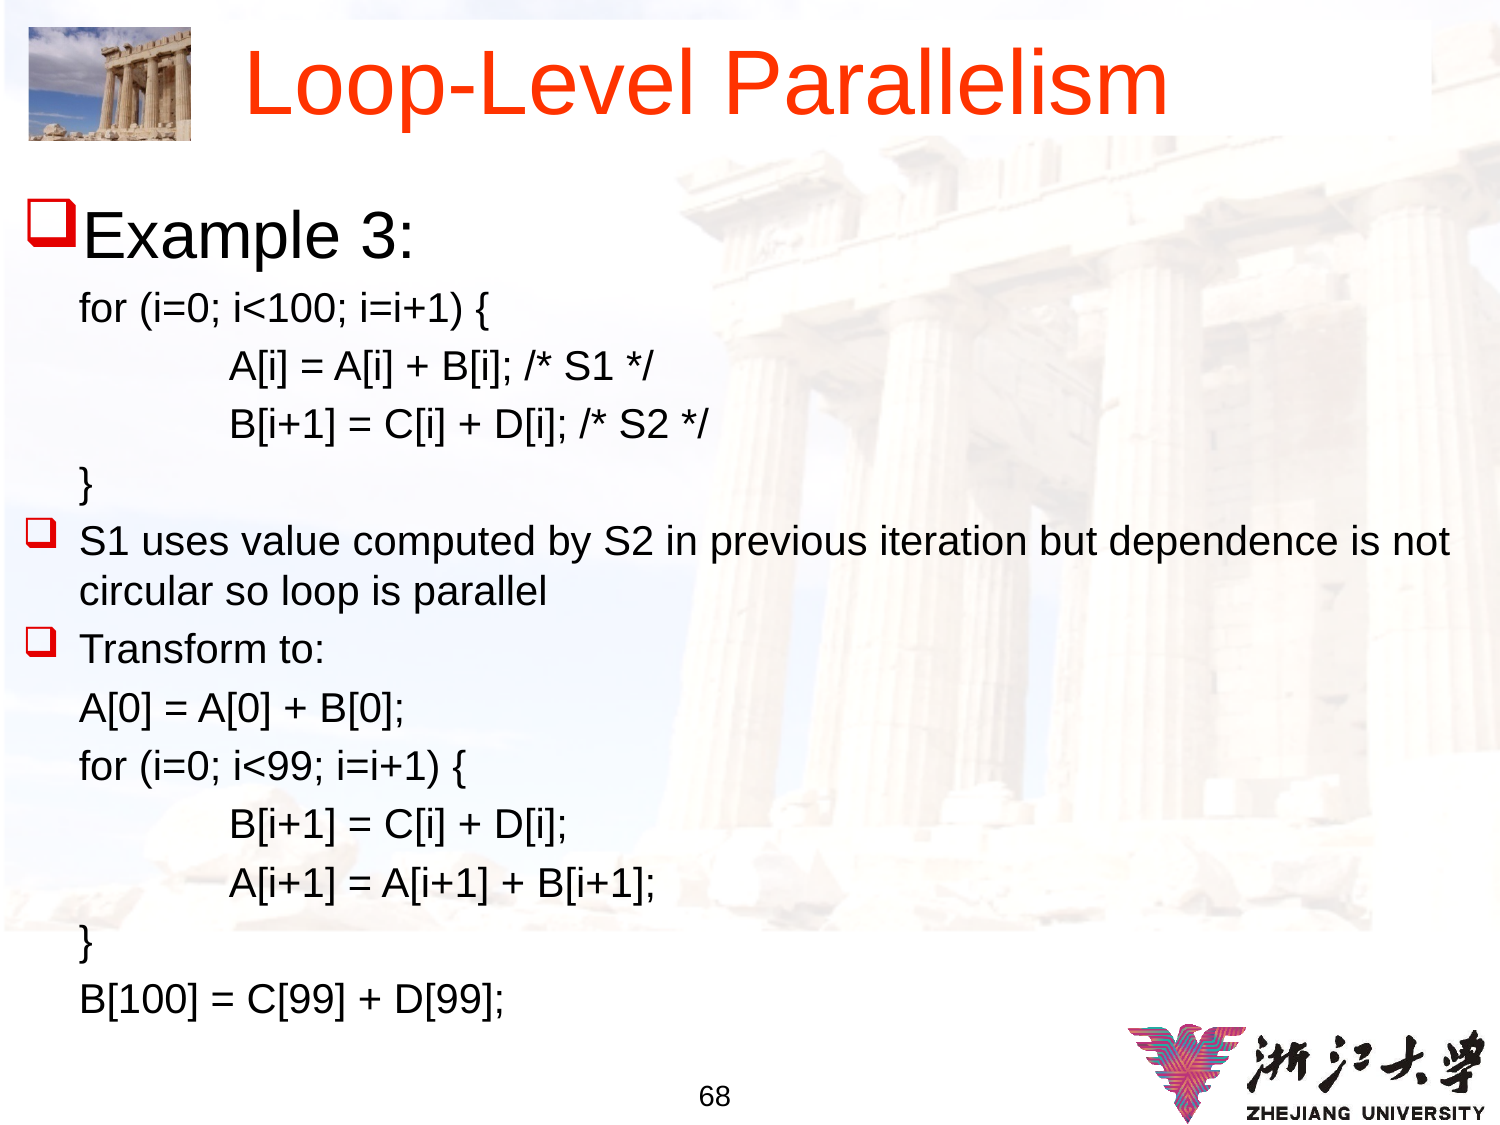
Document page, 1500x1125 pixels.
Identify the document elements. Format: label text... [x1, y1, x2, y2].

title Loop-Level Parallelism [228, 19, 1432, 136]
list Example 3: for (i=0; i<100; i=i+1) { A[i] = A[i] + B[i]; /* S1 */ B[i+1] = C[i] + D[i]; /* S2 */ } S1 uses value computed by S2 in previous iteration but dependence is not circular so loop is parallel Transform to: A[0] = A[0] + B[0]; for (i=0; i<99; i=i+1) { B[i+1] = C[i] + D[i]; A[i+1] = A[i+1] + B[i+1]; } B[100] = C[99] + D[99]; [7, 184, 1500, 972]
picture [0, 0, 1500, 1125]
